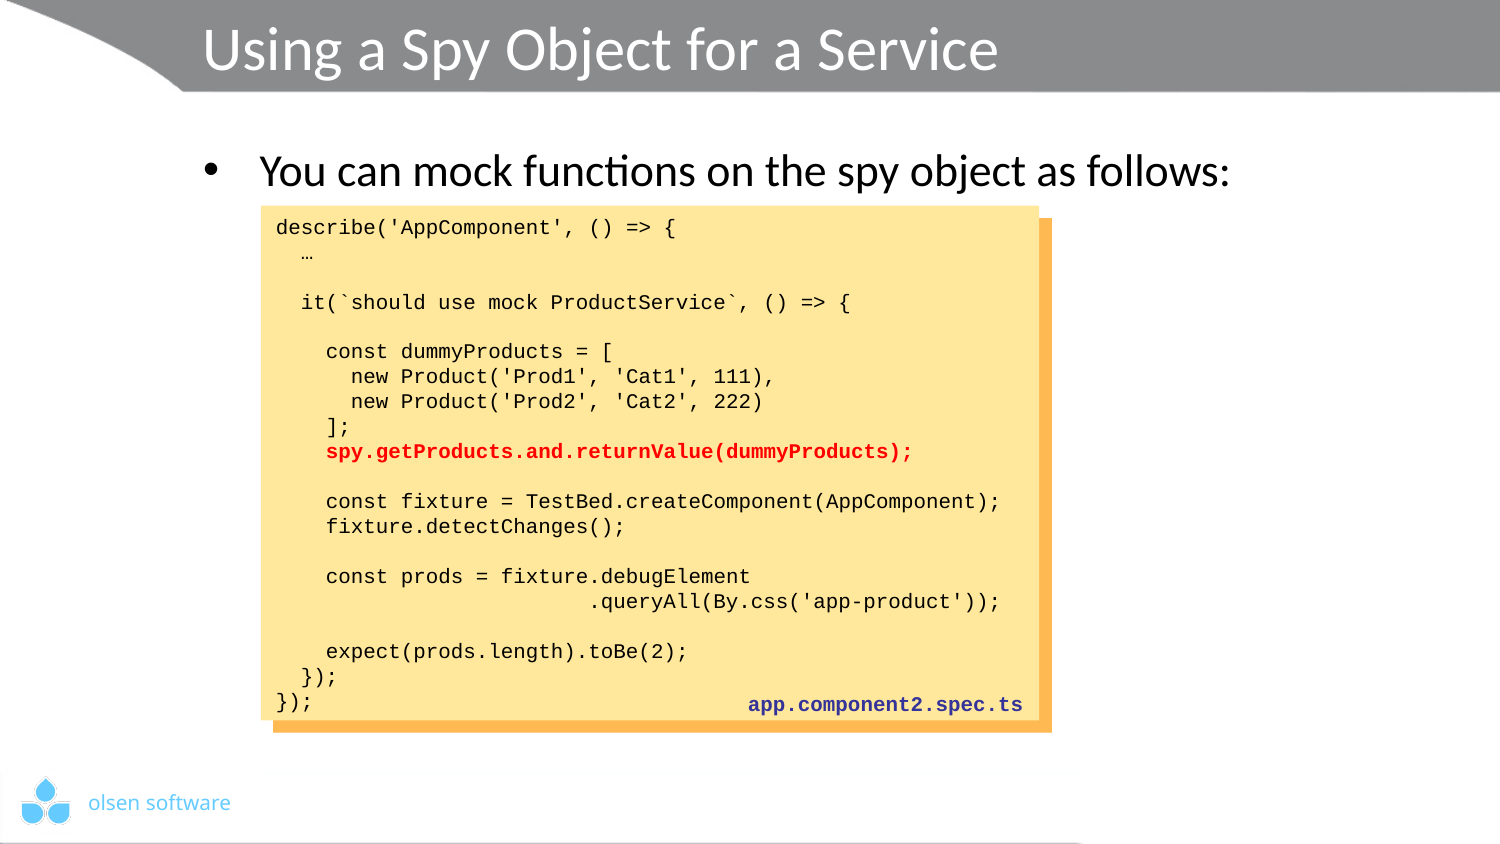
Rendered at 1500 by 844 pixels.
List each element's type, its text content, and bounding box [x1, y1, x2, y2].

picture [0, 0, 1500, 844]
title Using a Spy Object for a Service [187, 0, 1426, 93]
list You can mock functions on the spy object as follows: [188, 133, 1425, 716]
text_box describe('AppComponent', () => { … it(`should use mock ProductService`, () => { const dummyProducts = [ new Product('Prod1', 'Cat1', 111), new Product('Prod2', 'Cat2', 222) ]; spy.getProducts.and.returnValue(dummyProducts); const fixture = TestBed.createComponent(AppComponent); fixture.detectChanges(); const prods = fixture.debugElement .queryAll(By.css('app-product')); expect(prods.length).toBe(2); }); }); [260, 205, 1040, 721]
text_box app.component2.spec.ts [732, 683, 1038, 723]
